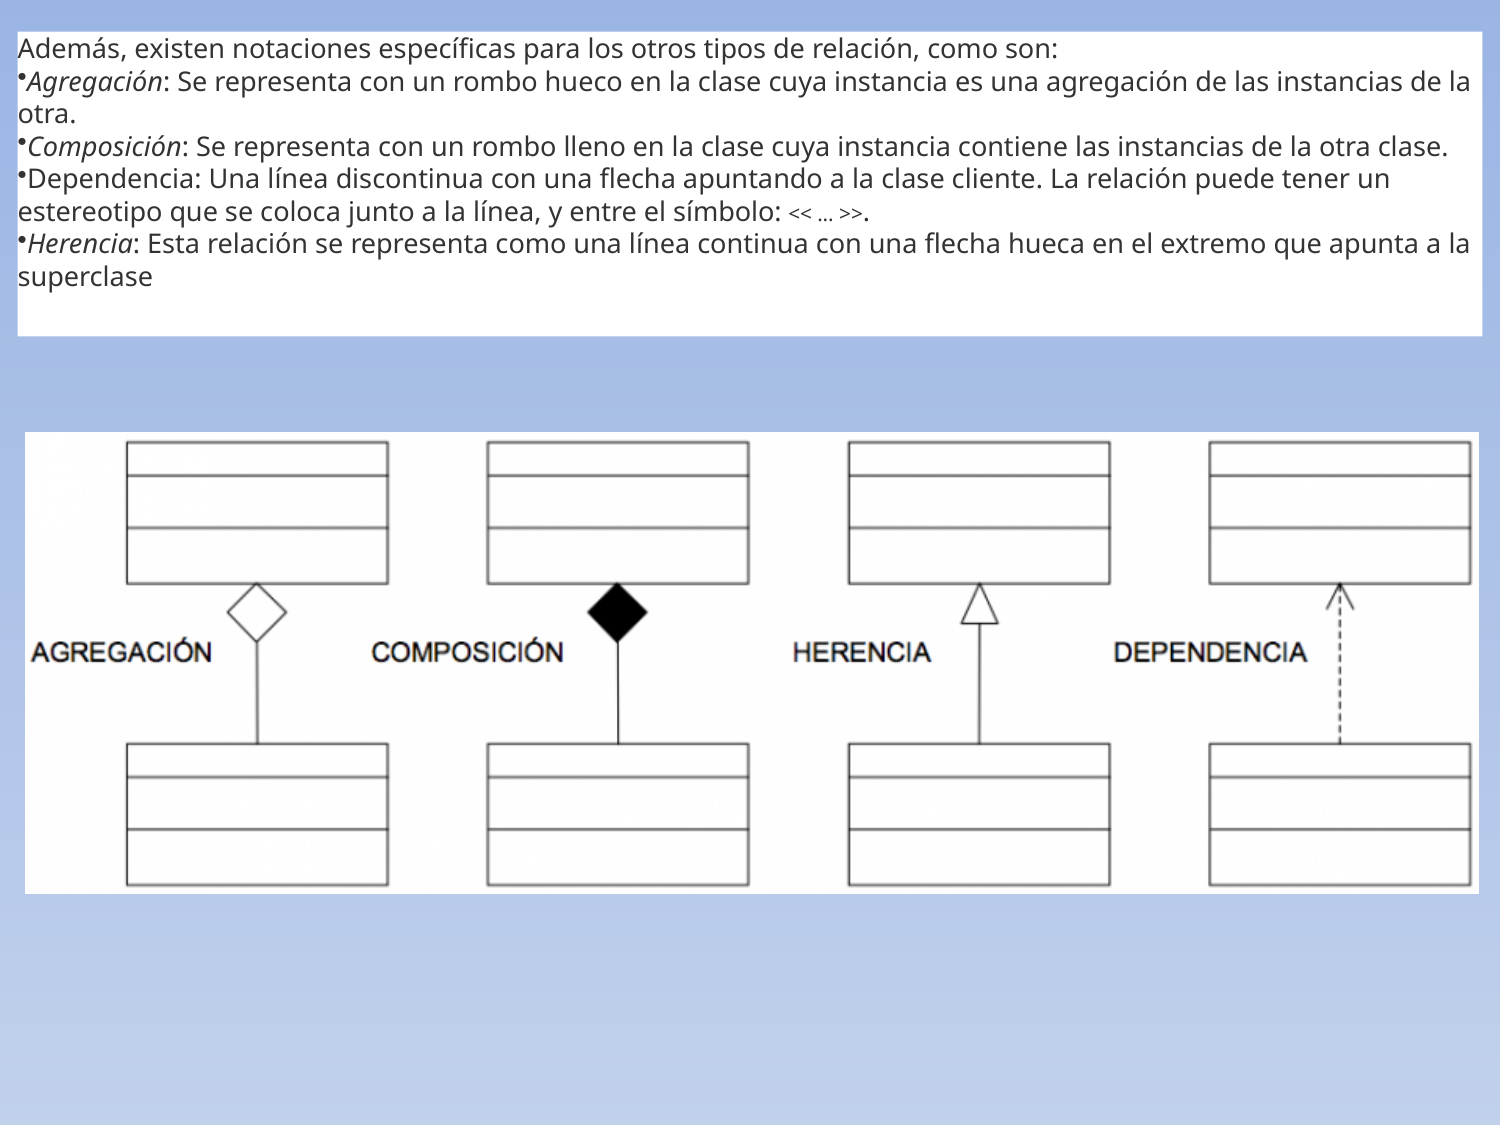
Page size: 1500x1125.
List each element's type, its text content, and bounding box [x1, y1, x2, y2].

text_box Además, existen notaciones específicas para los otros tipos de relación, como son: Agregación: Se representa con un rombo hueco en la clase cuya instancia es una agregación de las instancias de la otra. Composición: Se representa con un rombo lleno en la clase cuya instancia contiene las instancias de la otra clase. Dependencia: Una línea discontinua con una flecha apuntando a la clase cliente. La relación puede tener un estereotipo que se coloca junto a la línea, y entre el símbolo: << ... >>. Herencia: Esta relación se representa como una línea continua con una flecha hueca en el extremo que apunta a la superclase [17, 31, 1483, 337]
picture [25, 432, 1479, 894]
